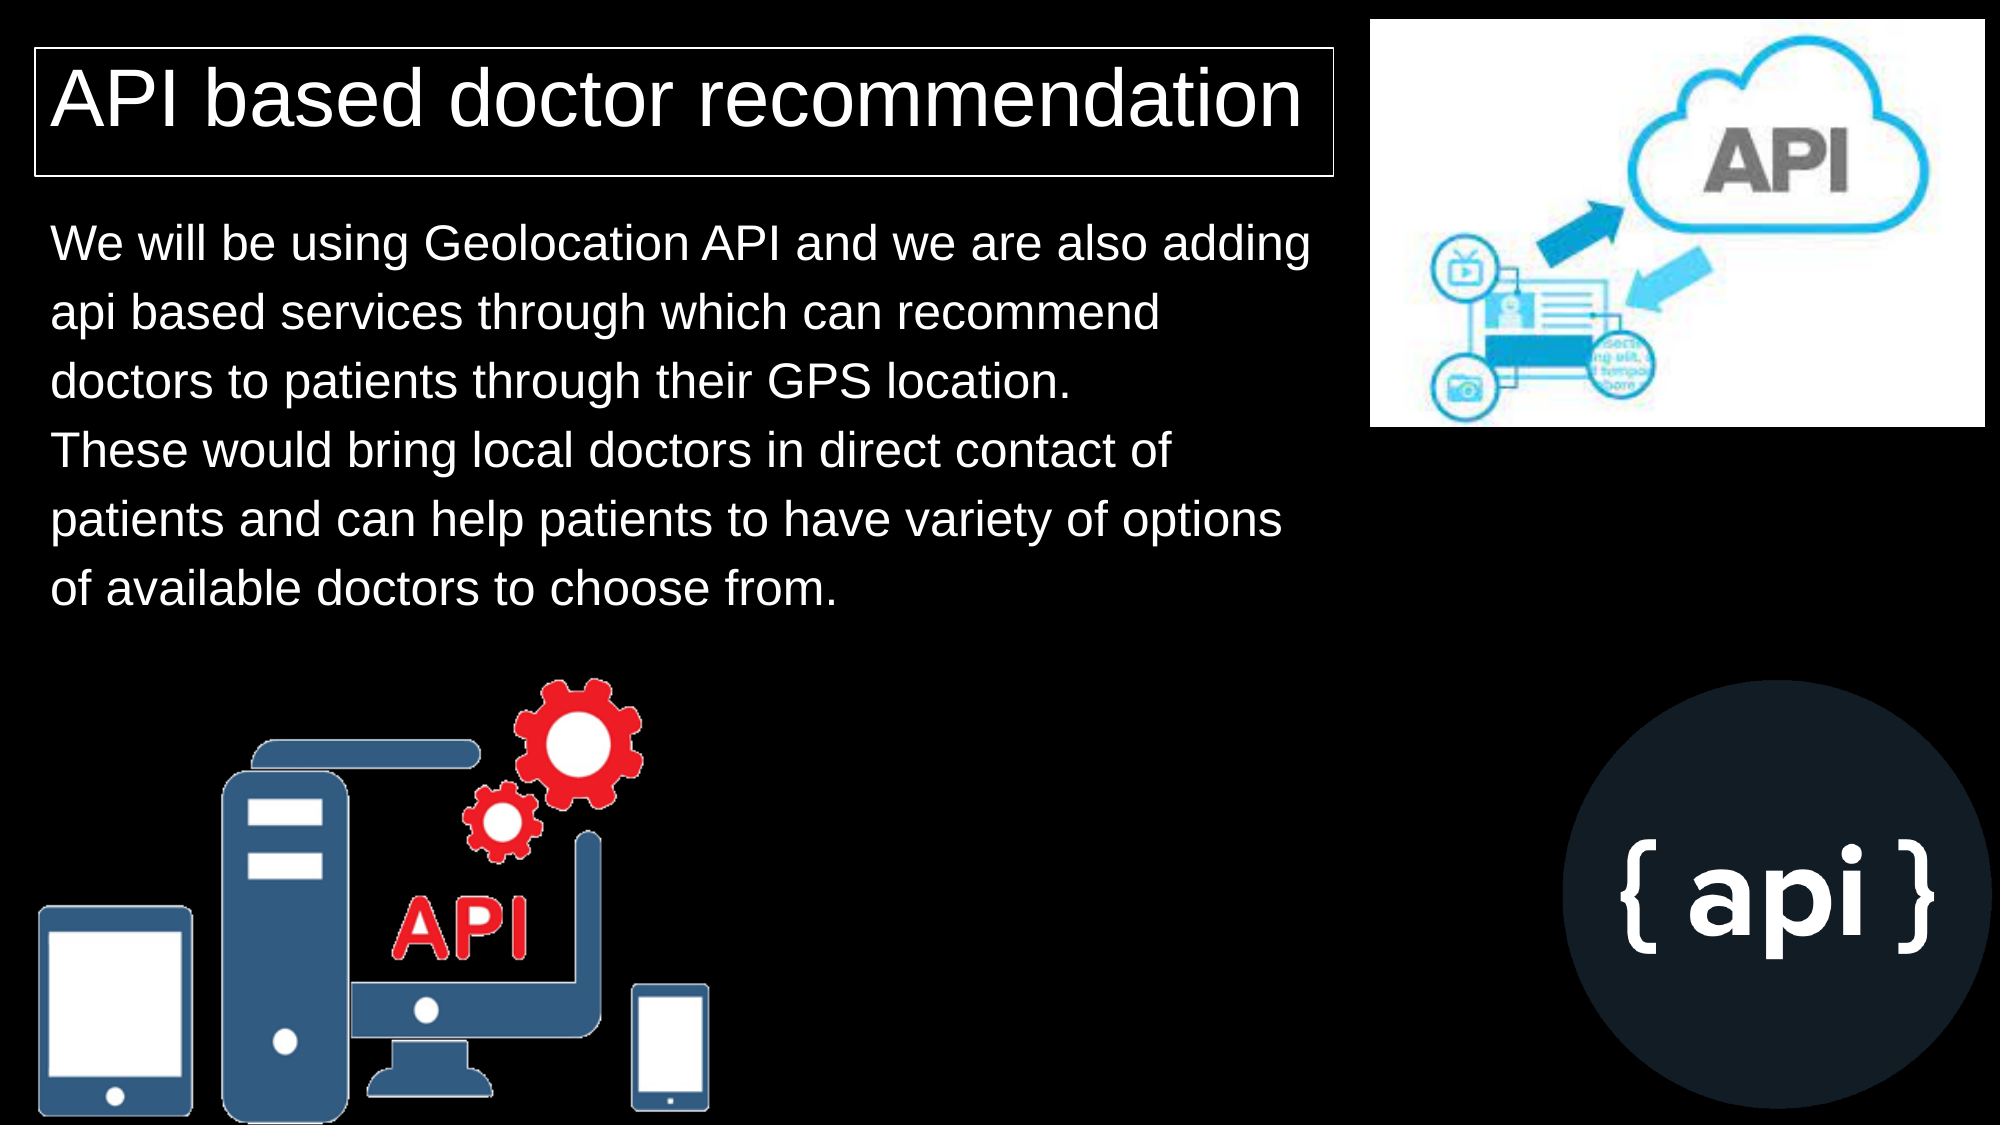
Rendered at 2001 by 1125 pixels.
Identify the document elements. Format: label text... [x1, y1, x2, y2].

text_box API based doctor recommendation [35, 48, 1334, 176]
picture [0, 643, 808, 1125]
picture [1483, 599, 2000, 1125]
picture [1370, 19, 1986, 427]
text_box We will be using Geolocation API and we are also adding api based services through which can recommend doctors to patients through their GPS location. These would bring local doctors in direct contact of patients and can help patients to have variety of options of available doctors to choose from. [35, 194, 1344, 669]
